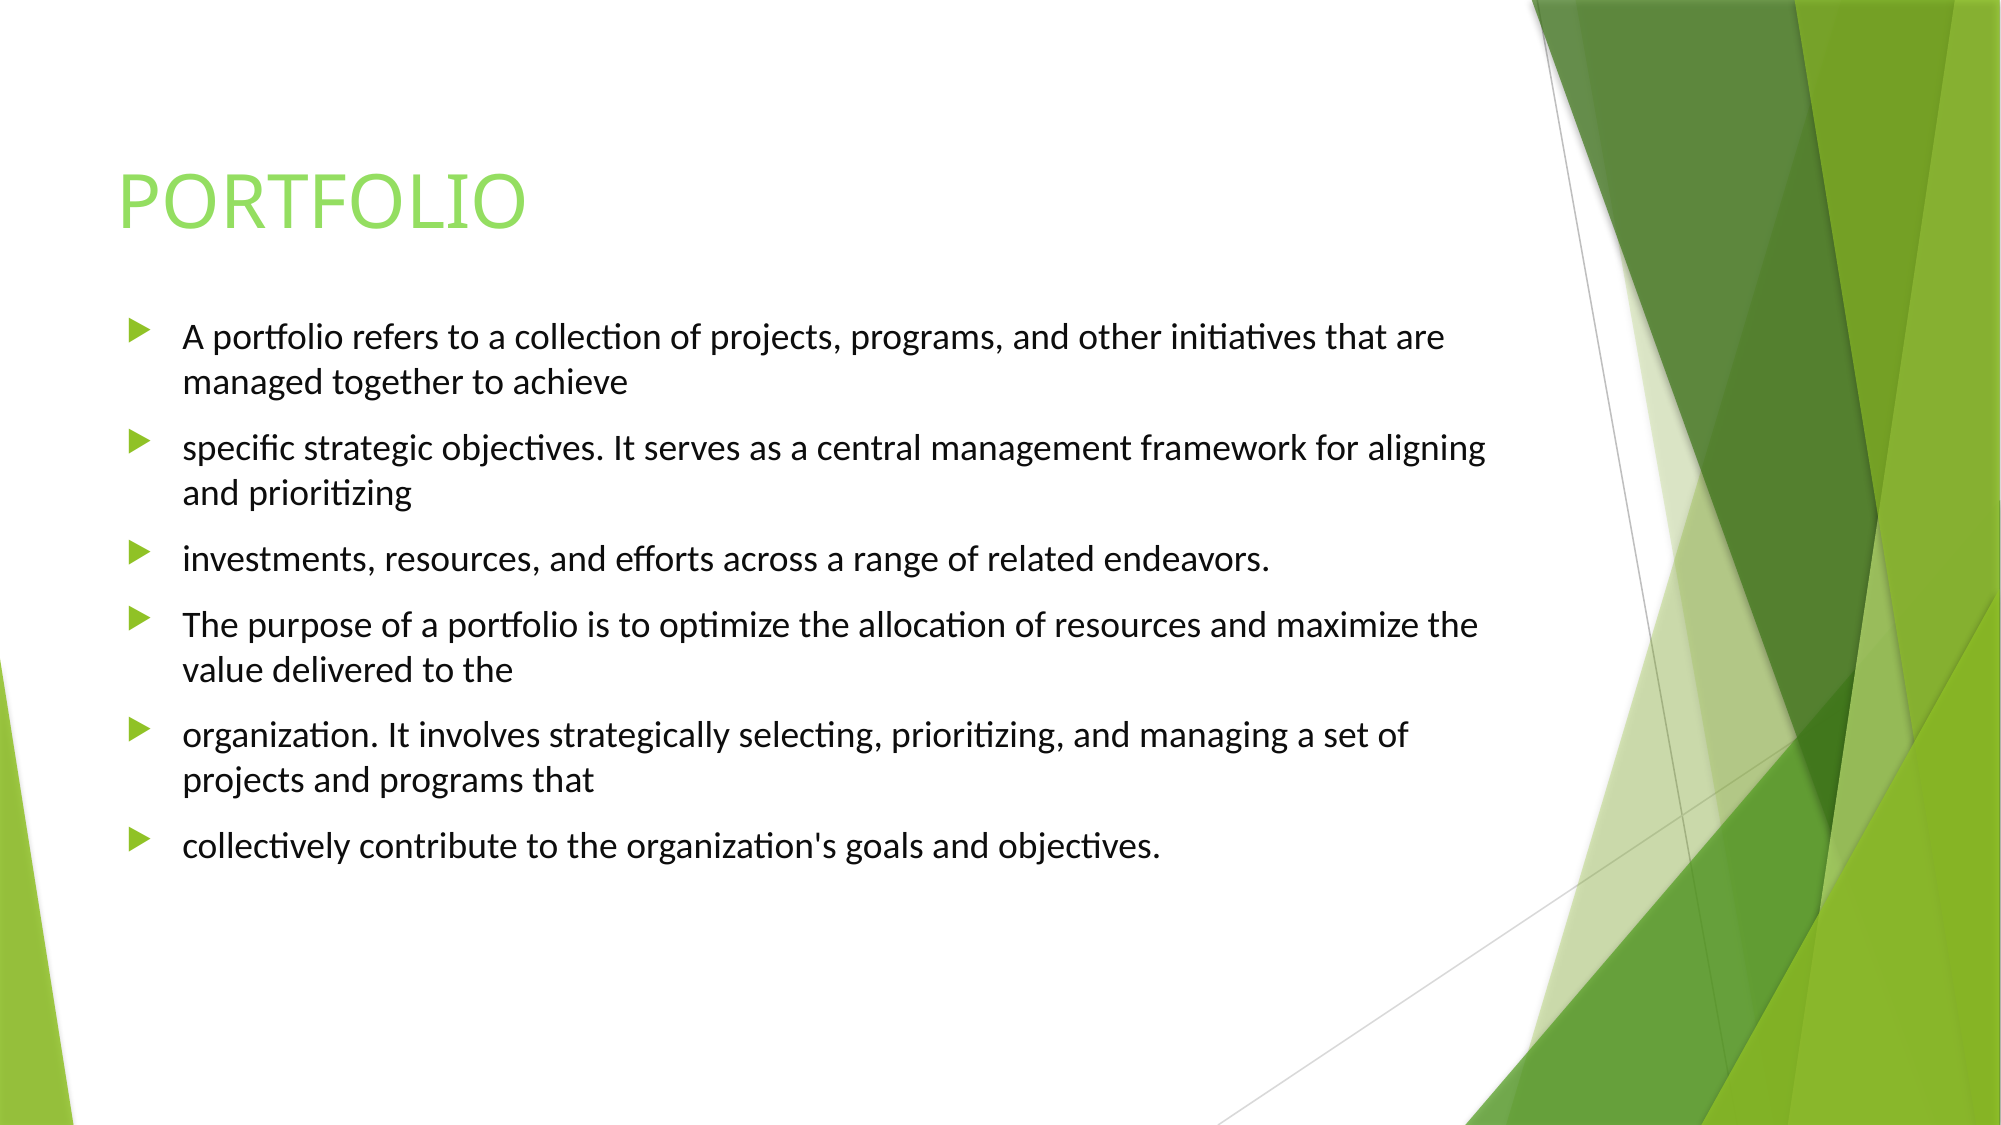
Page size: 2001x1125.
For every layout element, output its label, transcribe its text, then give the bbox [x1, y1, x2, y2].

list A portfolio refers to a collection of projects, programs, and other initiatives that are managed together to achieve specific strategic objectives. It serves as a central management framework for aligning and prioritizing investments, resources, and efforts across a range of related endeavors. The purpose of a portfolio is to optimize the allocation of resources and maximize the value delivered to the organization. It involves strategically selecting, prioritizing, and managing a set of projects and programs that collectively contribute to the organization's goals and objectives. [111, 238, 1522, 991]
title PORTFOLIO [101, 145, 1512, 363]
